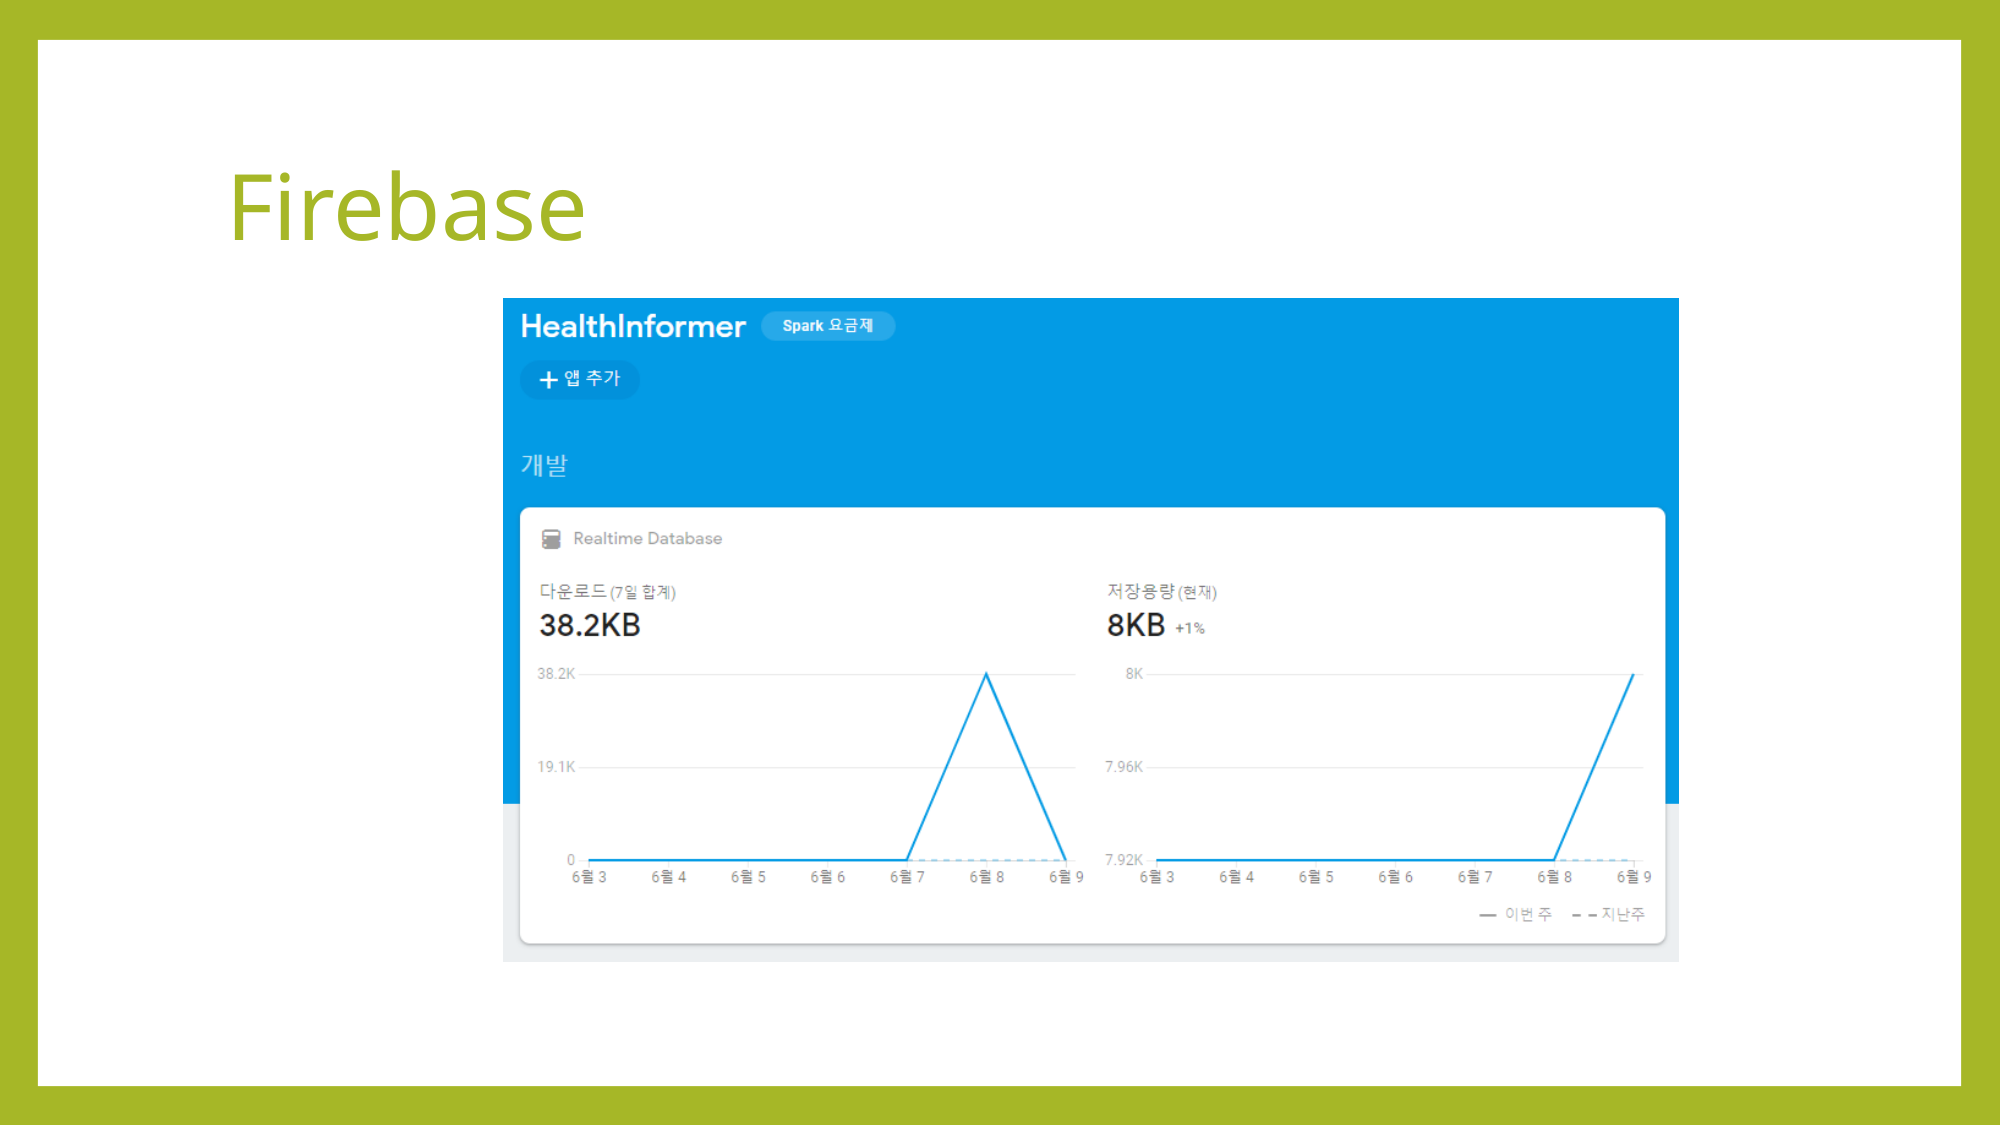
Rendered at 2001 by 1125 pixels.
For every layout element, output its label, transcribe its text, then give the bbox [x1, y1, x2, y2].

title Firebase [187, 99, 1808, 323]
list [503, 298, 1679, 962]
